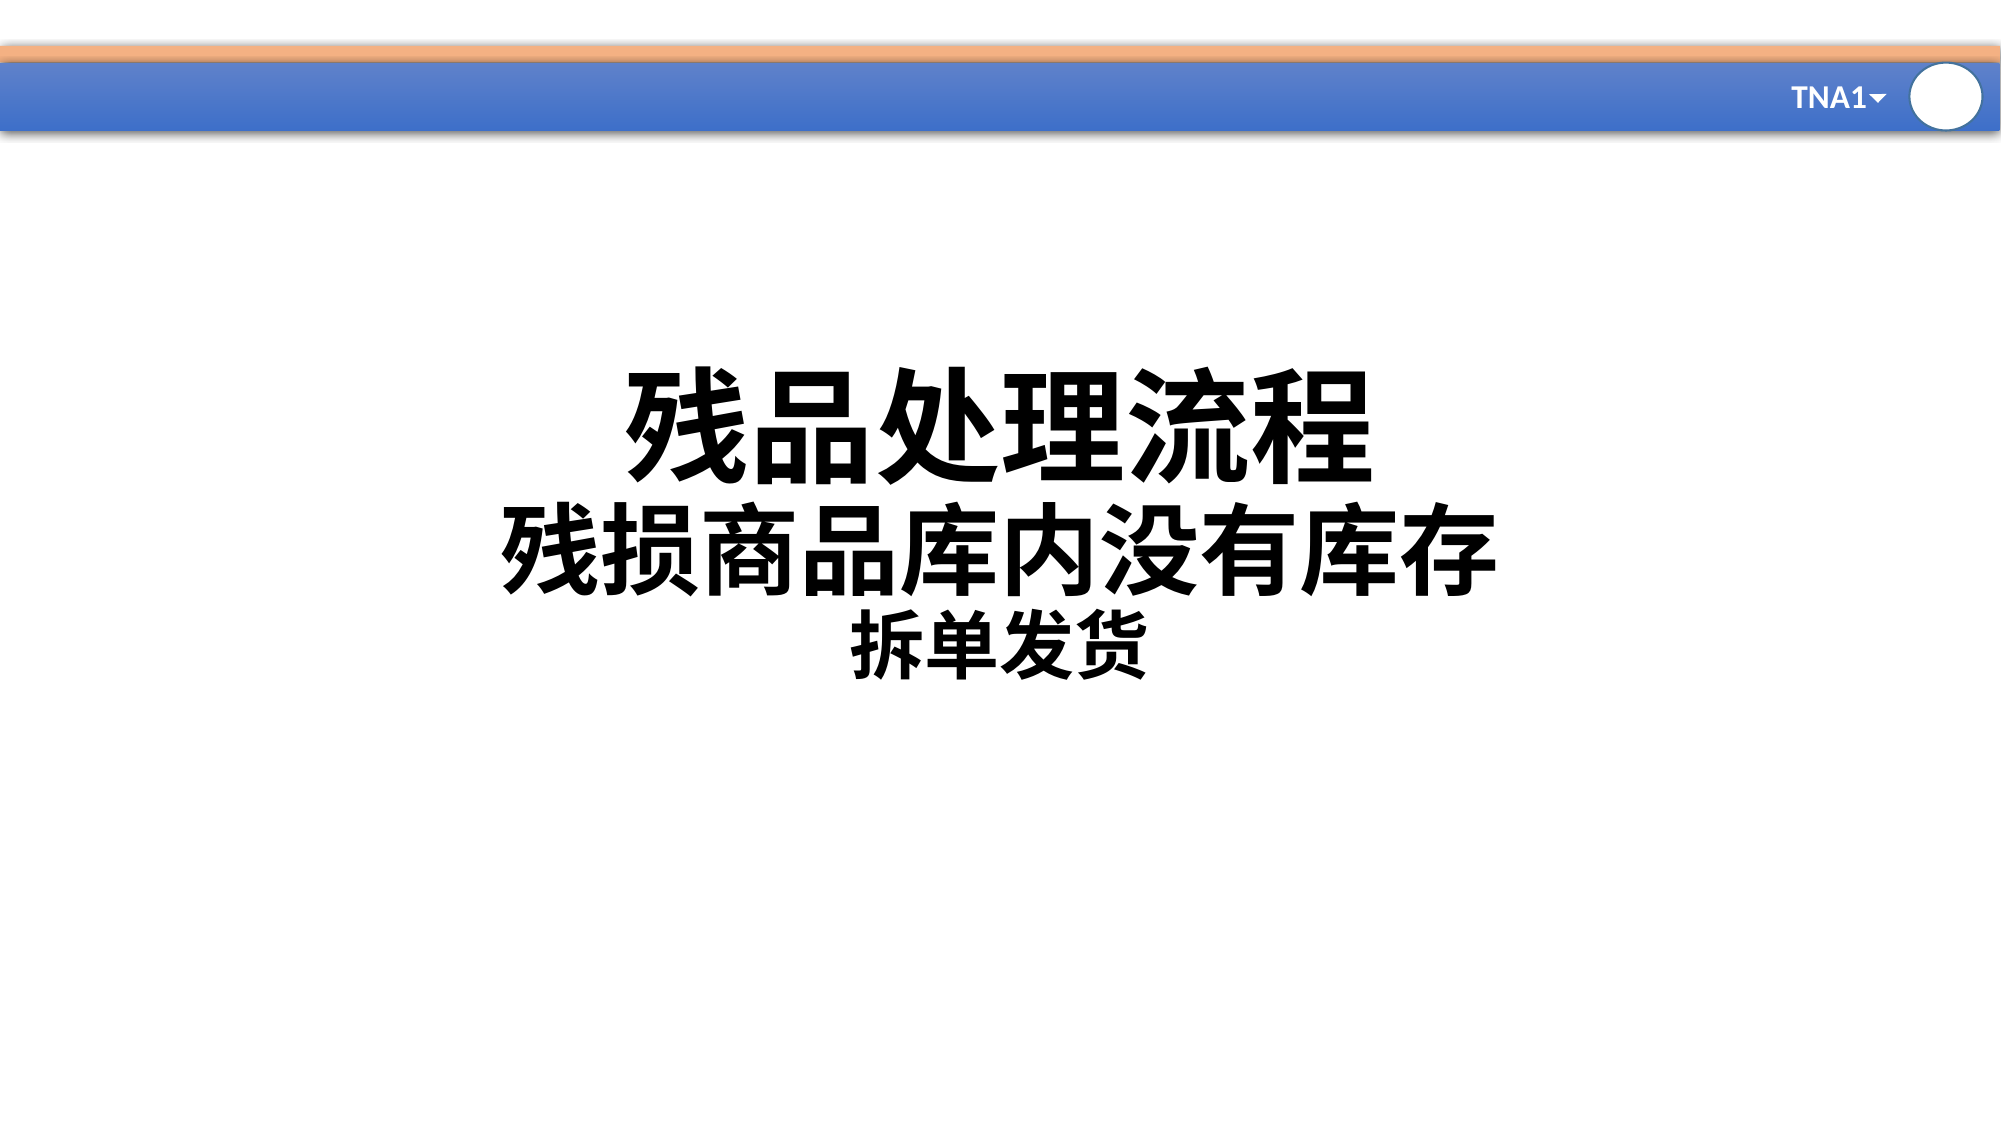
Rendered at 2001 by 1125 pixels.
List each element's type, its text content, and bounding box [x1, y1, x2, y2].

text_box 残品处理流程 残损商品库内没有库存 拆单发货 [0, 370, 2000, 686]
